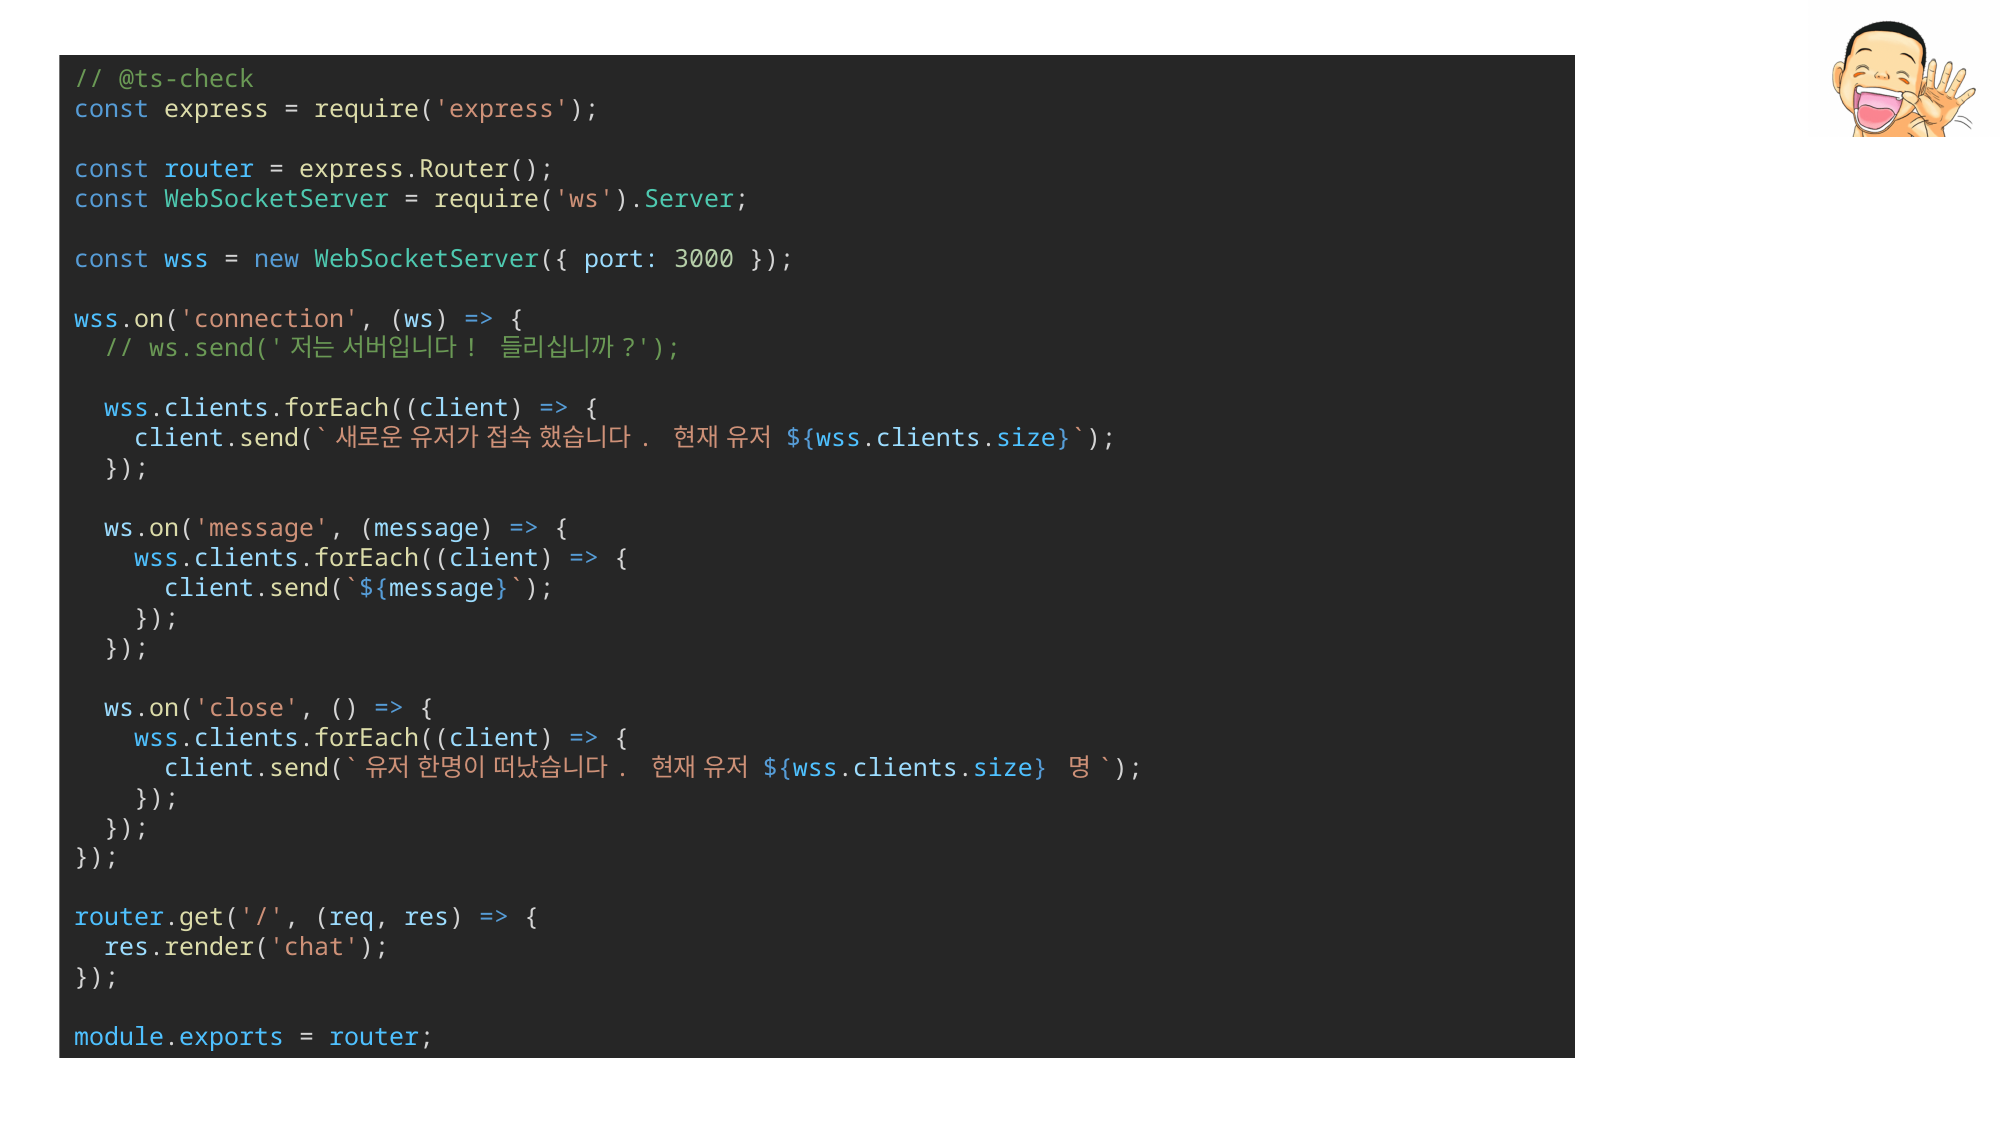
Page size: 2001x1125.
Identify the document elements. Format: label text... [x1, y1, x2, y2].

picture [1808, 0, 2000, 137]
text_box // @ts-check const express = require('express'); const router = express.Router(); const WebSocketServer = require('ws').Server; const wss = new WebSocketServer({ port: 3000 }); wss.on('connection', (ws) => { // ws.send('저는 서버입니다! 들리십니까?'); wss.clients.forEach((client) => { client.send(`새로운 유저가 접속 했습니다. 현재 유저 ${wss.clients.size}`); }); ws.on('message', (message) => { wss.clients.forEach((client) => { client.send(`${message}`); }); }); ws.on('close', () => { wss.clients.forEach((client) => { client.send(`유저 한명이 떠났습니다. 현재 유저 ${wss.clients.size} 명`); }); }); }); router.get('/', (req, res) => { res.render('chat'); }); module.exports = router; [59, 55, 1575, 1058]
